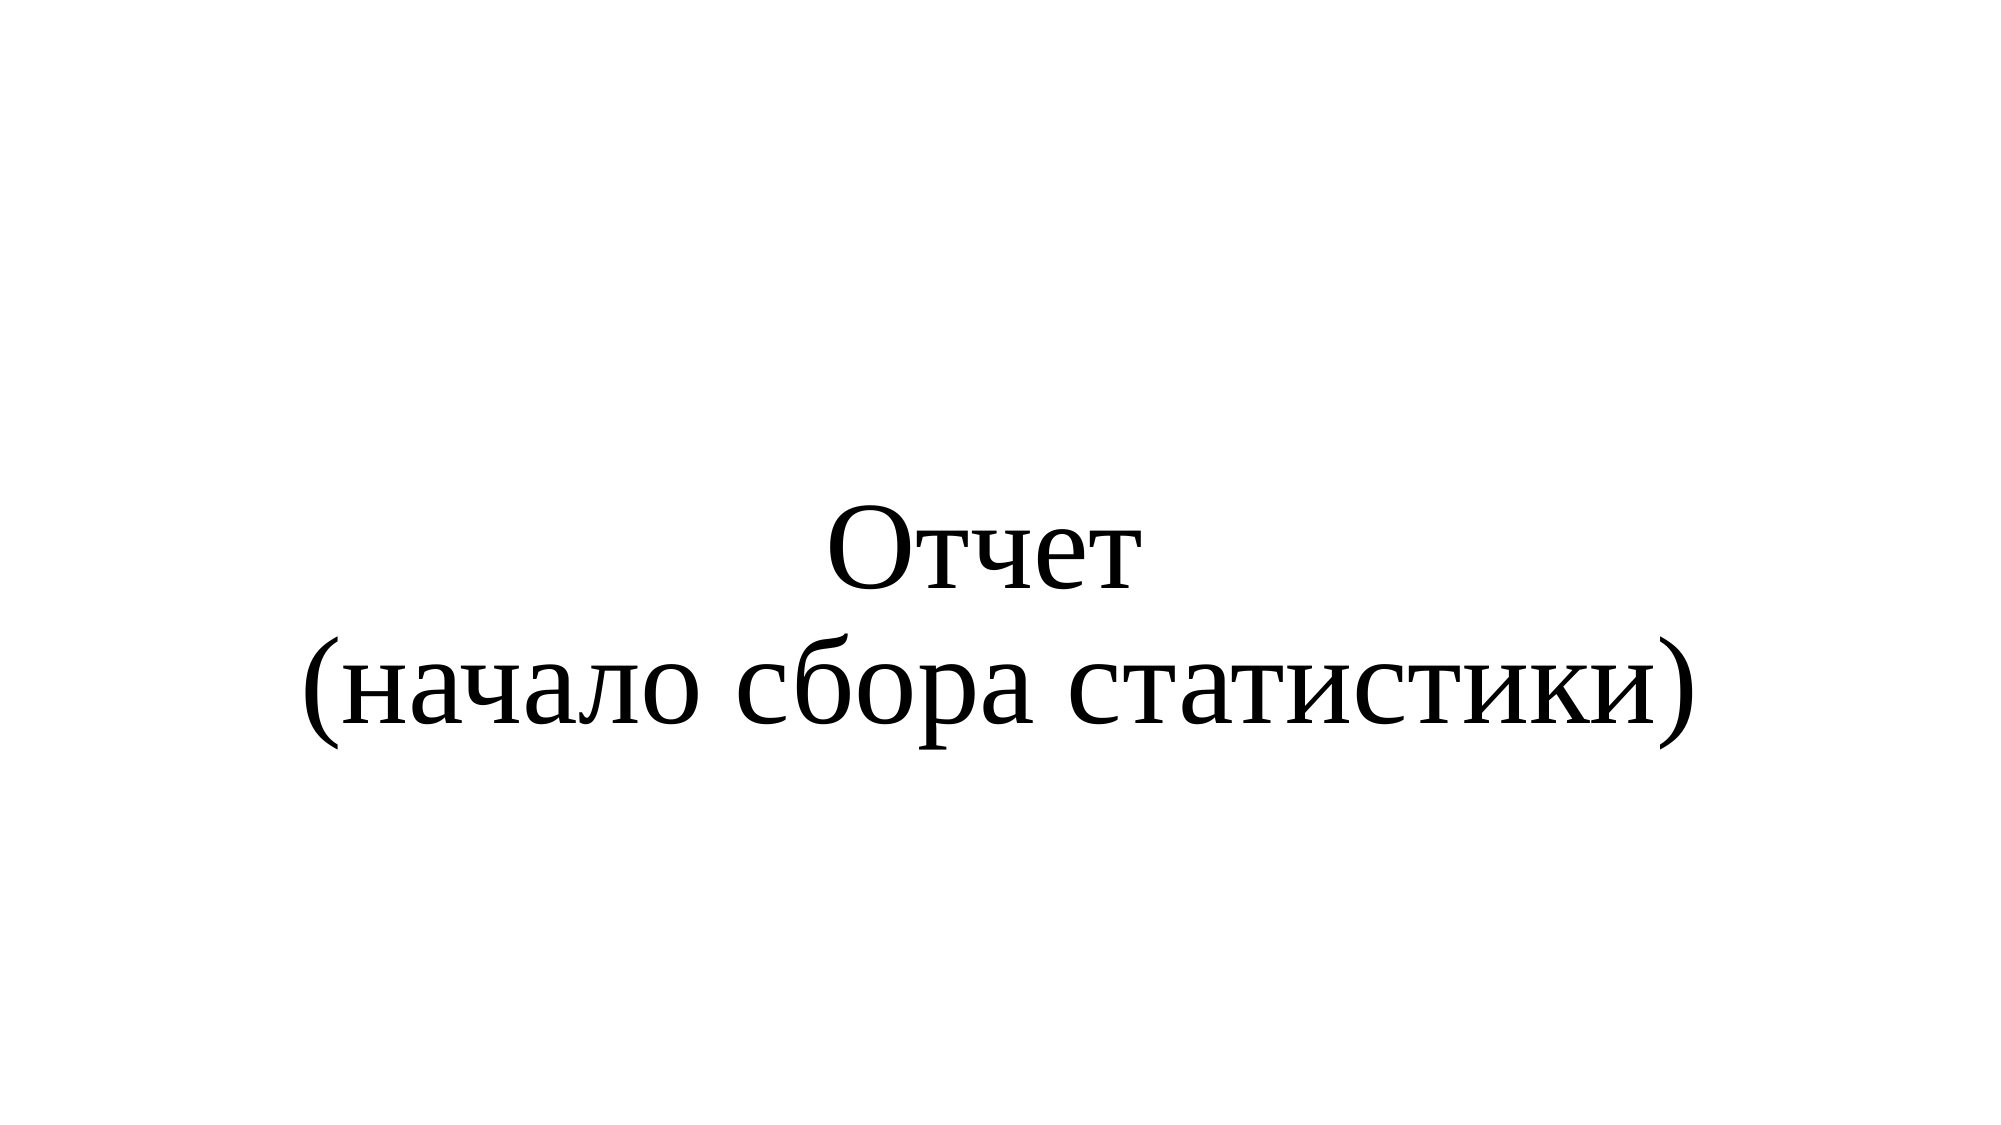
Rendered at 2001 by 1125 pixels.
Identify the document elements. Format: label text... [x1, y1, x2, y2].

title Отчет (начало сбора статистики) [249, 366, 1750, 759]
